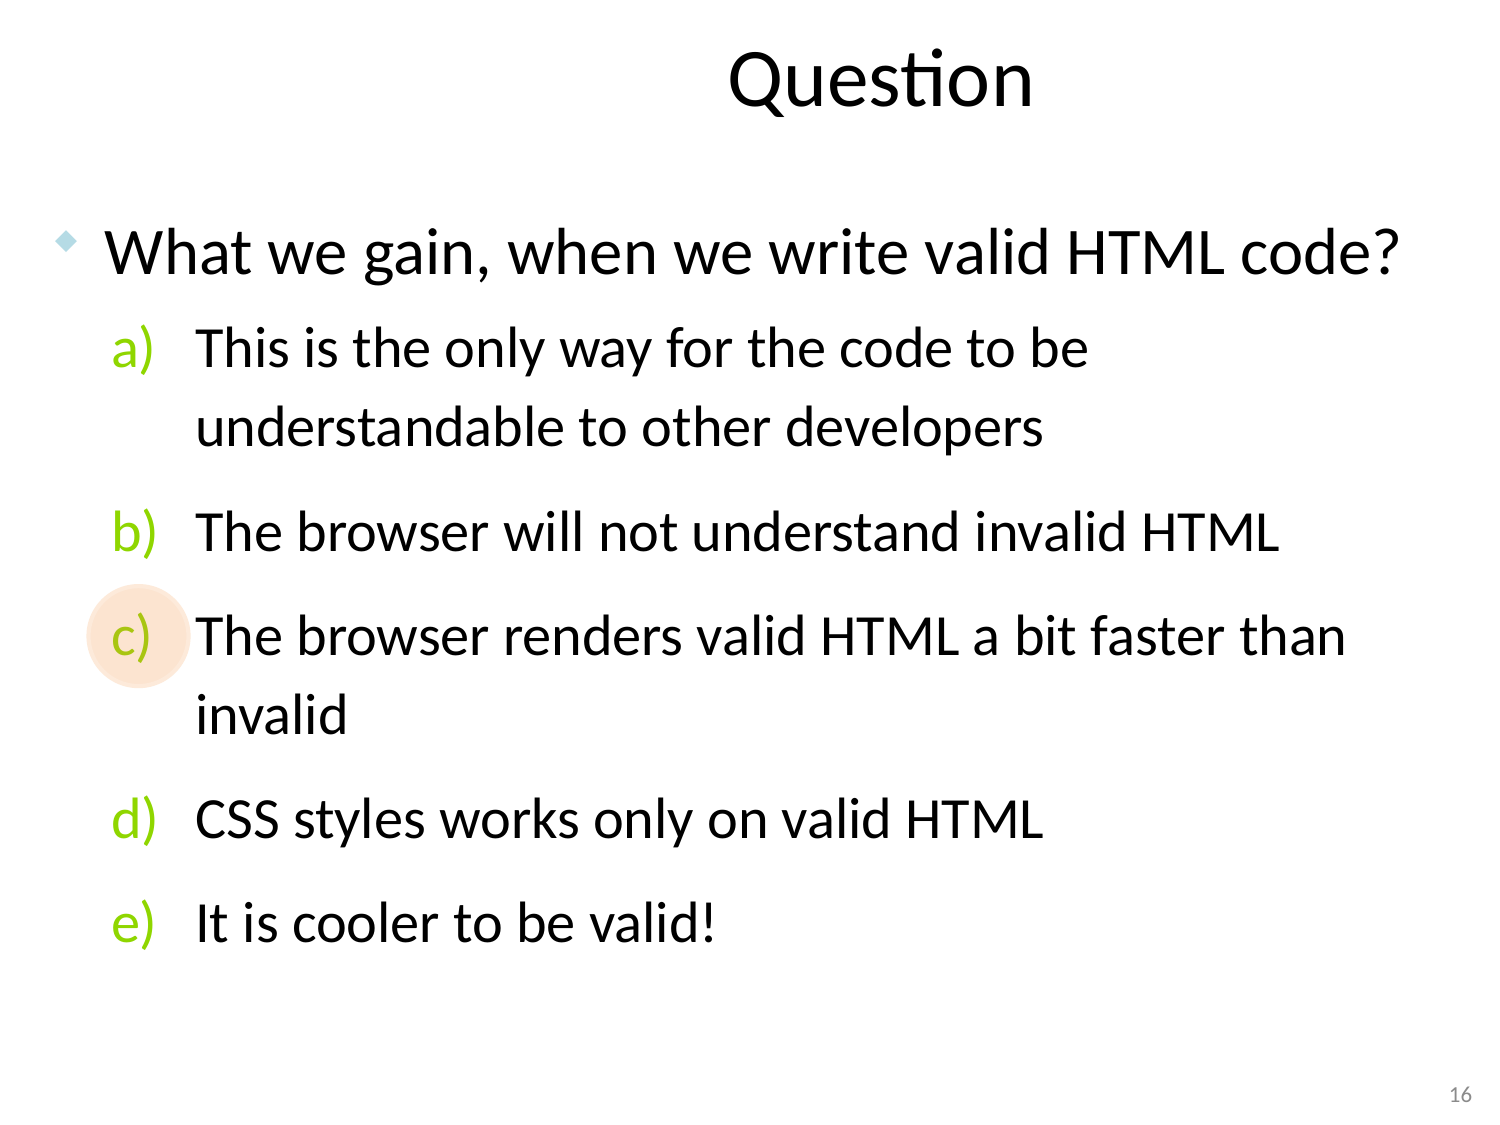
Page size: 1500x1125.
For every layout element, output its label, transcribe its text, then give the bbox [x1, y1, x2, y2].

slide_number 16 [1412, 1074, 1488, 1113]
title Question [300, 12, 1463, 150]
list What we gain, when we write valid HTML code? This is the only way for the code to be understandable to other developers The browser will not understand invalid HTML The browser renders valid HTML a bit faster than invalid CSS styles works only on valid HTML It is cooler to be valid! [37, 200, 1463, 1050]
text_box [86, 584, 191, 689]
